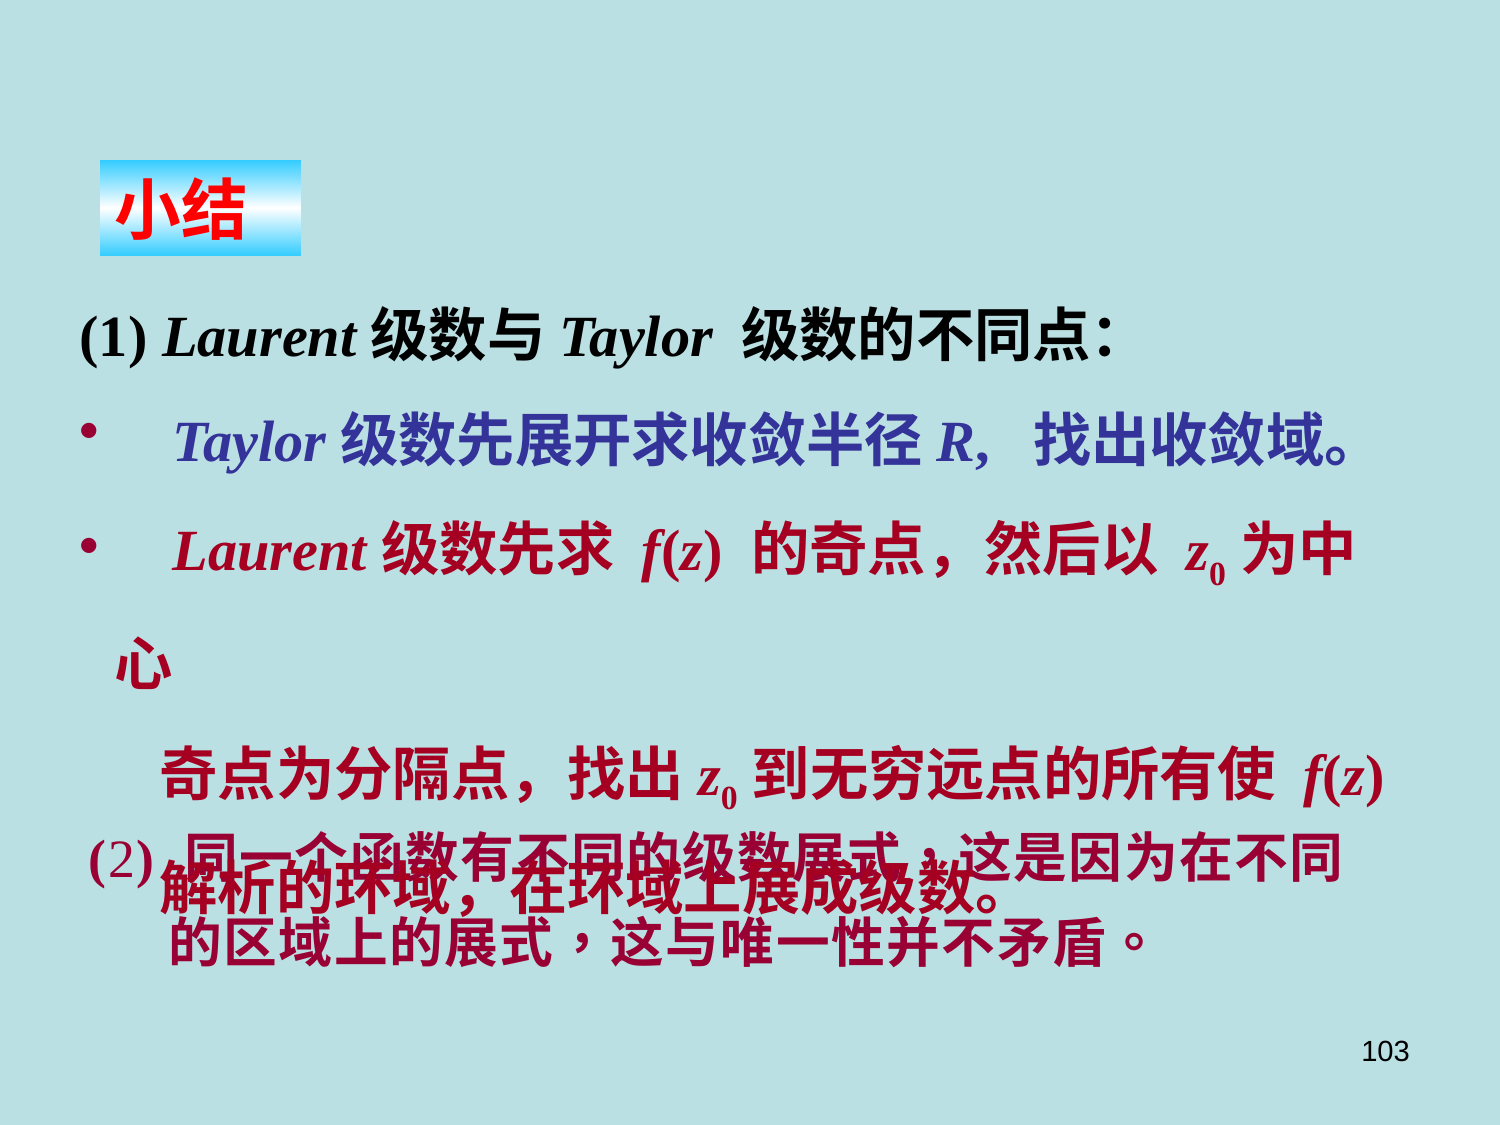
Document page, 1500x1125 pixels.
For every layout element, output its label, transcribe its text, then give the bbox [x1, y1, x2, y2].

slide_number 103 [1074, 1024, 1425, 1103]
text_box 小结 [100, 160, 301, 256]
text_box (1) Laurent级数与Taylor 级数的不同点： Taylor级数先展开求收敛半径R, 找出收敛域。 Laurent级数先求 f(z) 的奇点，然后以 z0为中心 奇点为分隔点，找出z0到无穷远点的所有使 f(z) 解析的环域，在环域上展成级数。 [64, 255, 1403, 929]
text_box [81, 818, 1344, 1050]
